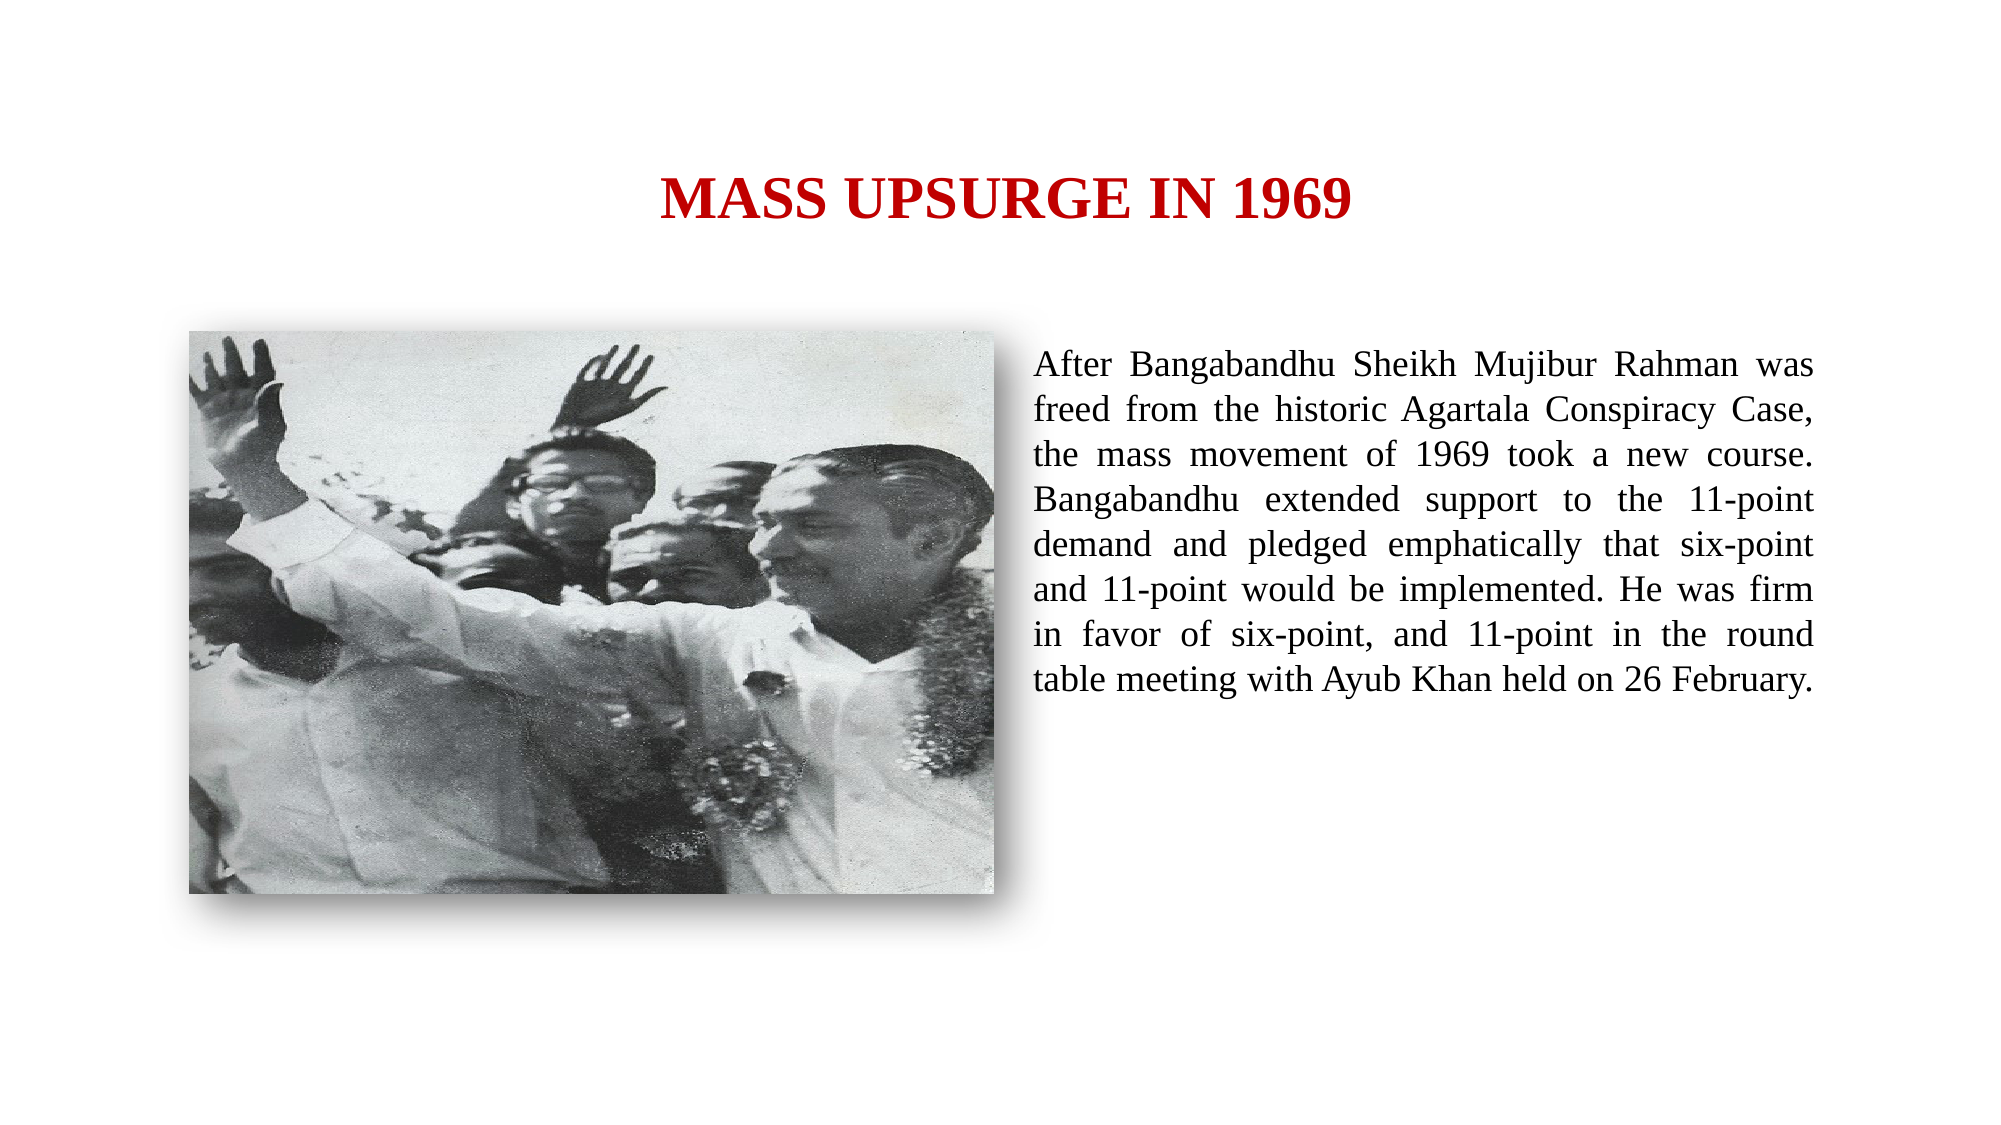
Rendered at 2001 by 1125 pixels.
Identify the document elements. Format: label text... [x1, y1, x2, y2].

title MASS UPSURGE IN 1969 [189, 77, 1840, 238]
picture [188, 331, 994, 894]
list After Bangabandhu Sheikh Mujibur Rahman was freed from the historic Agartala Conspiracy Case, the mass movement of 1969 took a new course. Bangabandhu extended support to the 11-point demand and pledged emphatically that six-point and 11-point would be implemented. He was firm in favor of six-point, and 11-point in the round table meeting with Ayub Khan held on 26 February. [1024, 331, 1830, 894]
